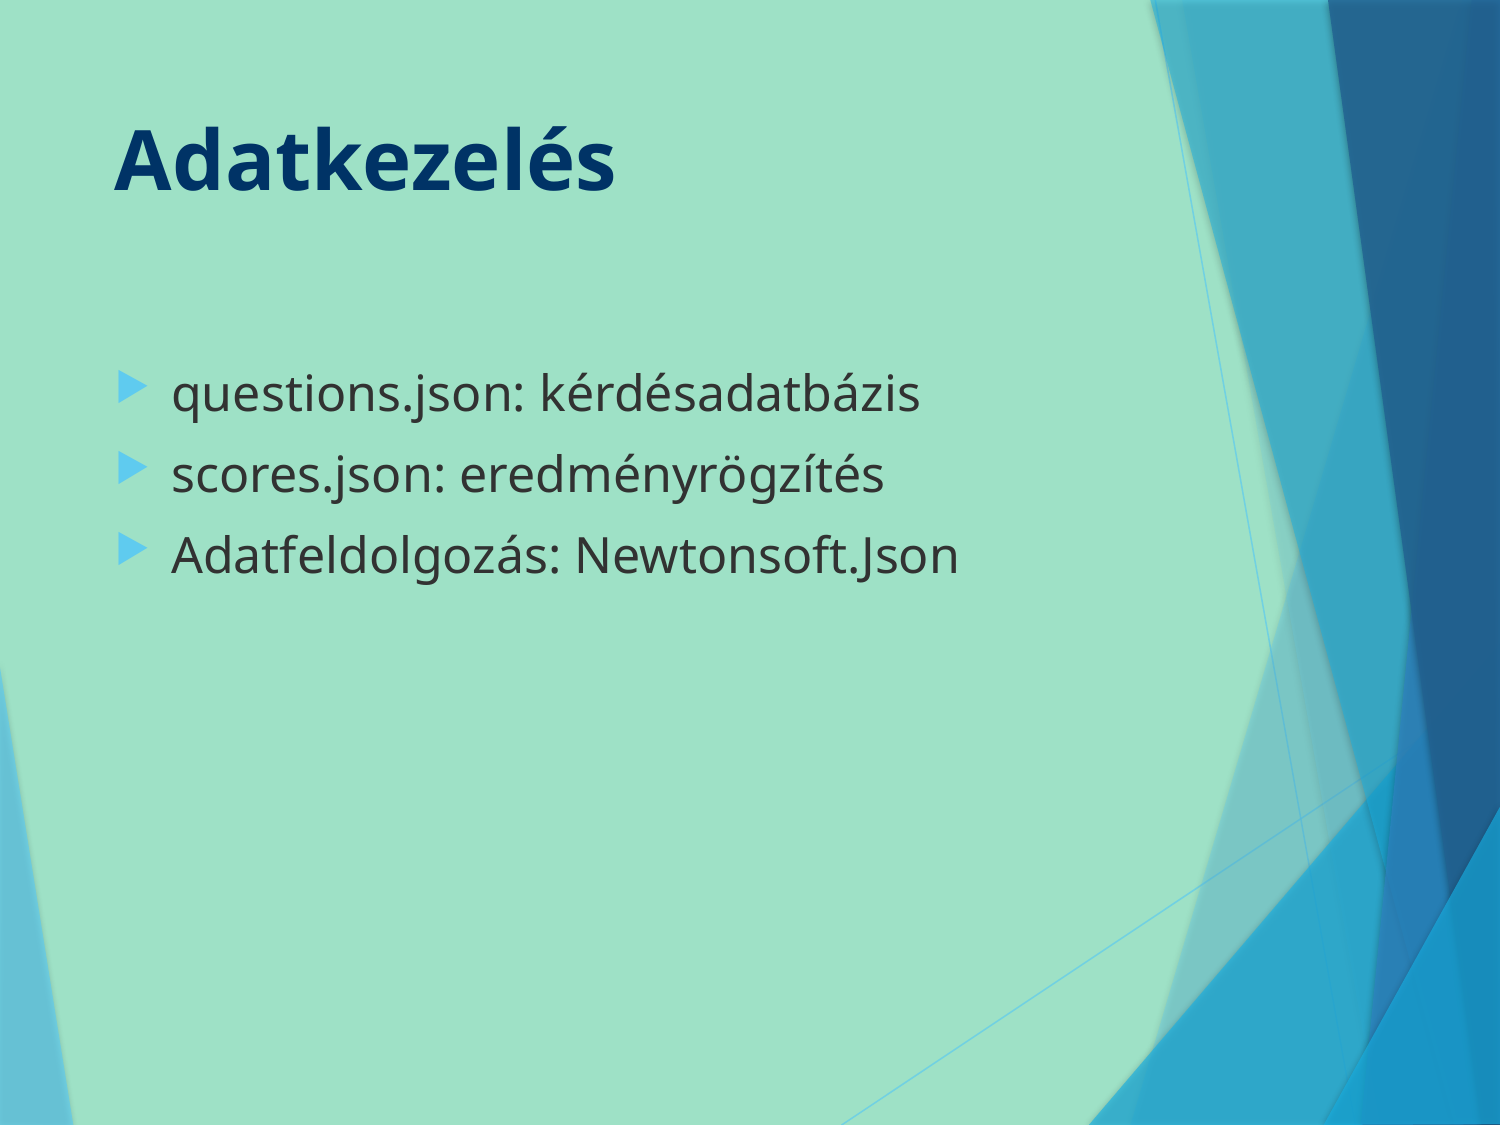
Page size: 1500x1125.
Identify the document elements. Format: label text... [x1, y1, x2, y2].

title Adatkezelés [99, 99, 1142, 317]
list questions.json: kérdésadatbázis scores.json: eredményrögzítés Adatfeldolgozás: Newtonsoft.Json [99, 354, 1142, 992]
